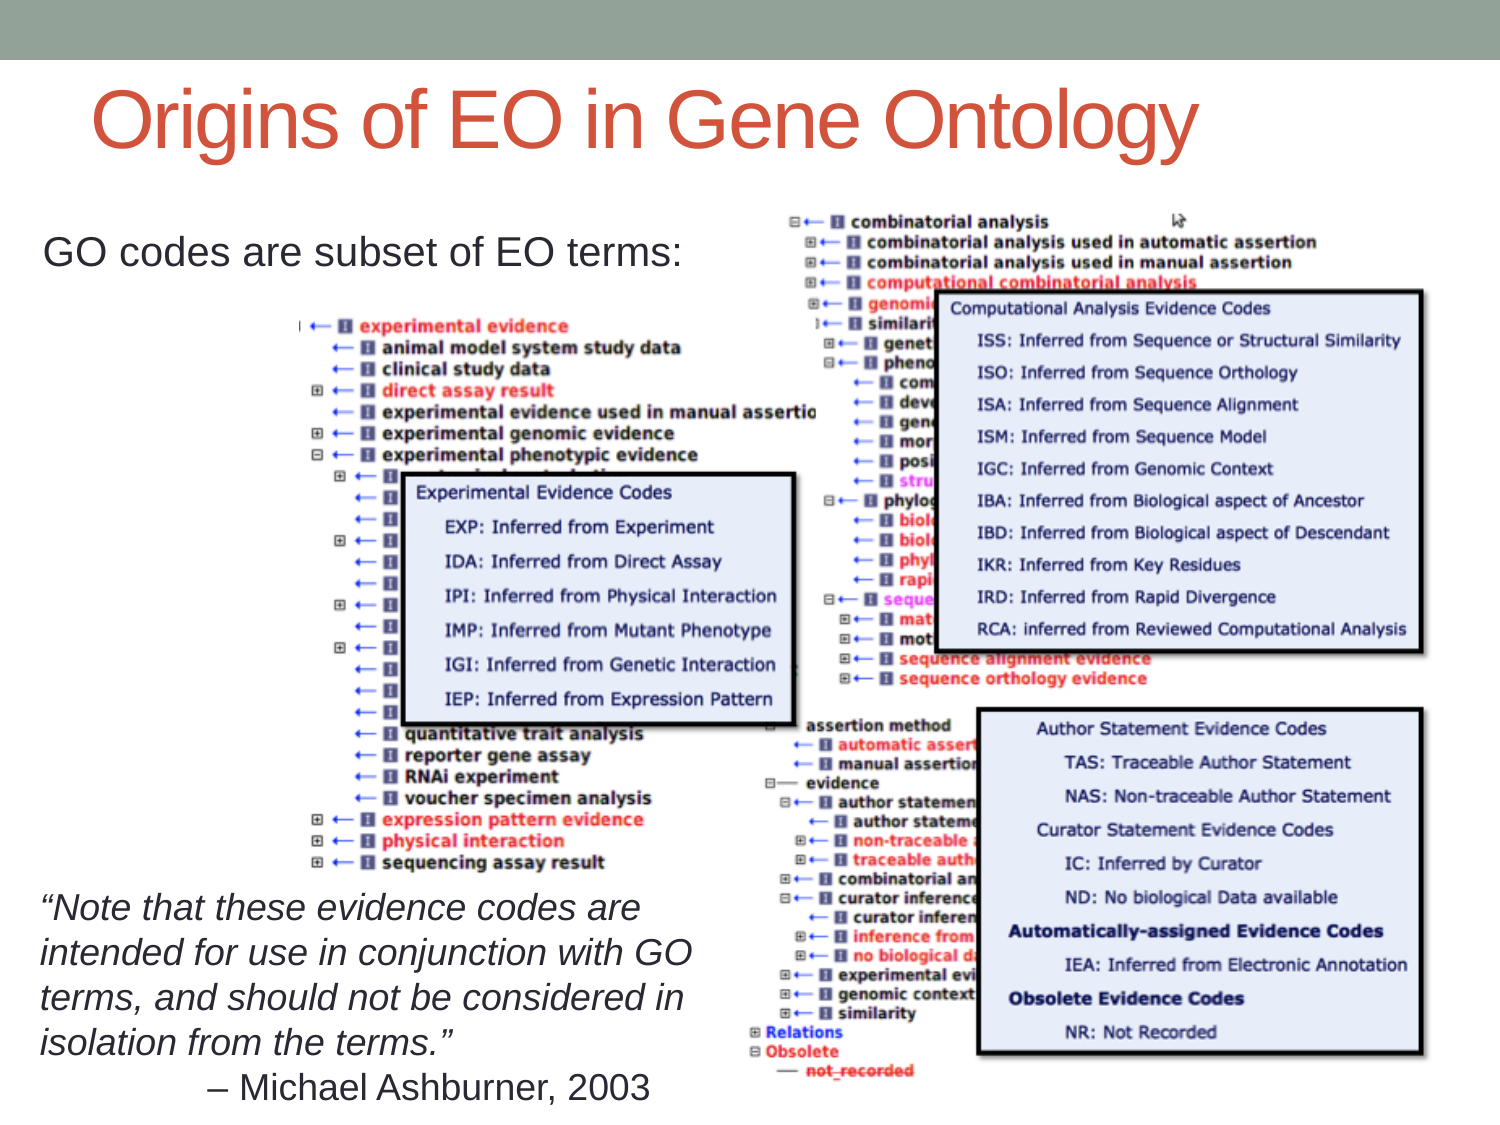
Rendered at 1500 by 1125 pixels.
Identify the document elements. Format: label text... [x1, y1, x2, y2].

title Origins of EO in Gene Ontology [75, 33, 1425, 197]
text_box “Note that these evidence codes are intended for use in conjunction with GO terms, and should not be considered in isolation from the terms.” – Michael Ashburner, 2003 [25, 875, 736, 1116]
text_box GO codes are subset of EO terms: [27, 217, 295, 283]
picture [298, 206, 1466, 1083]
